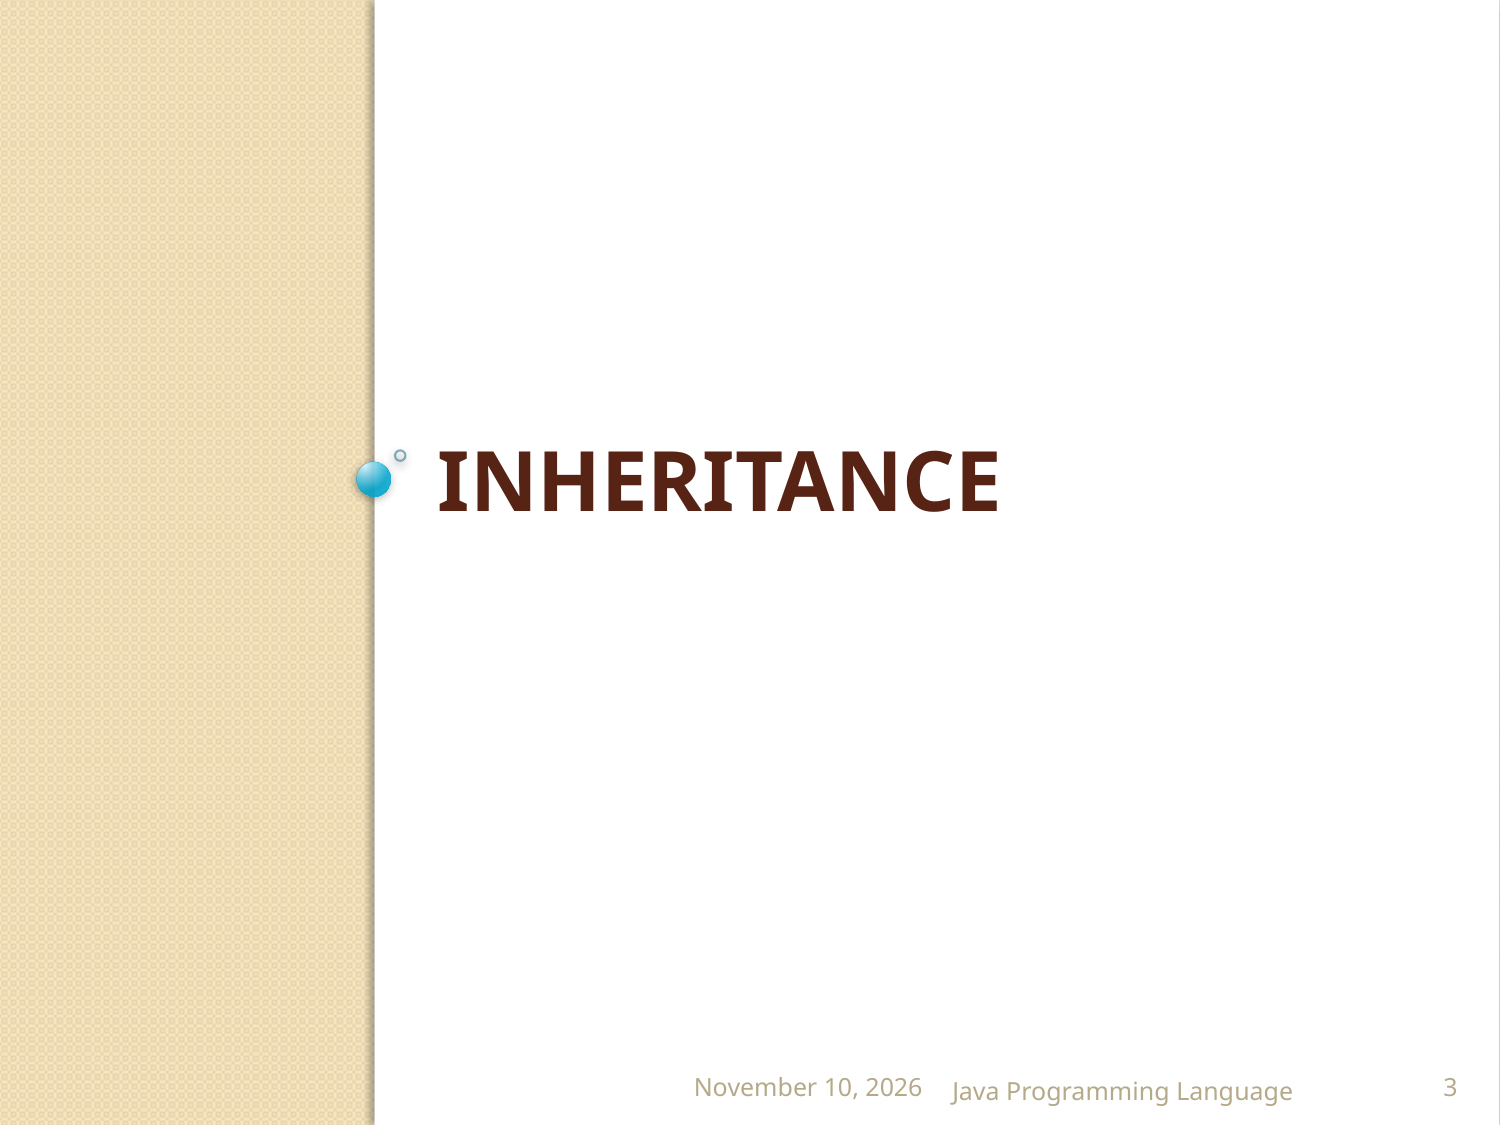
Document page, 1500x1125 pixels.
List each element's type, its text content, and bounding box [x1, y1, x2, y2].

footer Java Programming Language [937, 1034, 1413, 1113]
title Inheritance [422, 426, 1473, 802]
slide_number 3 [1413, 1034, 1488, 1113]
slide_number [587, 1034, 937, 1113]
